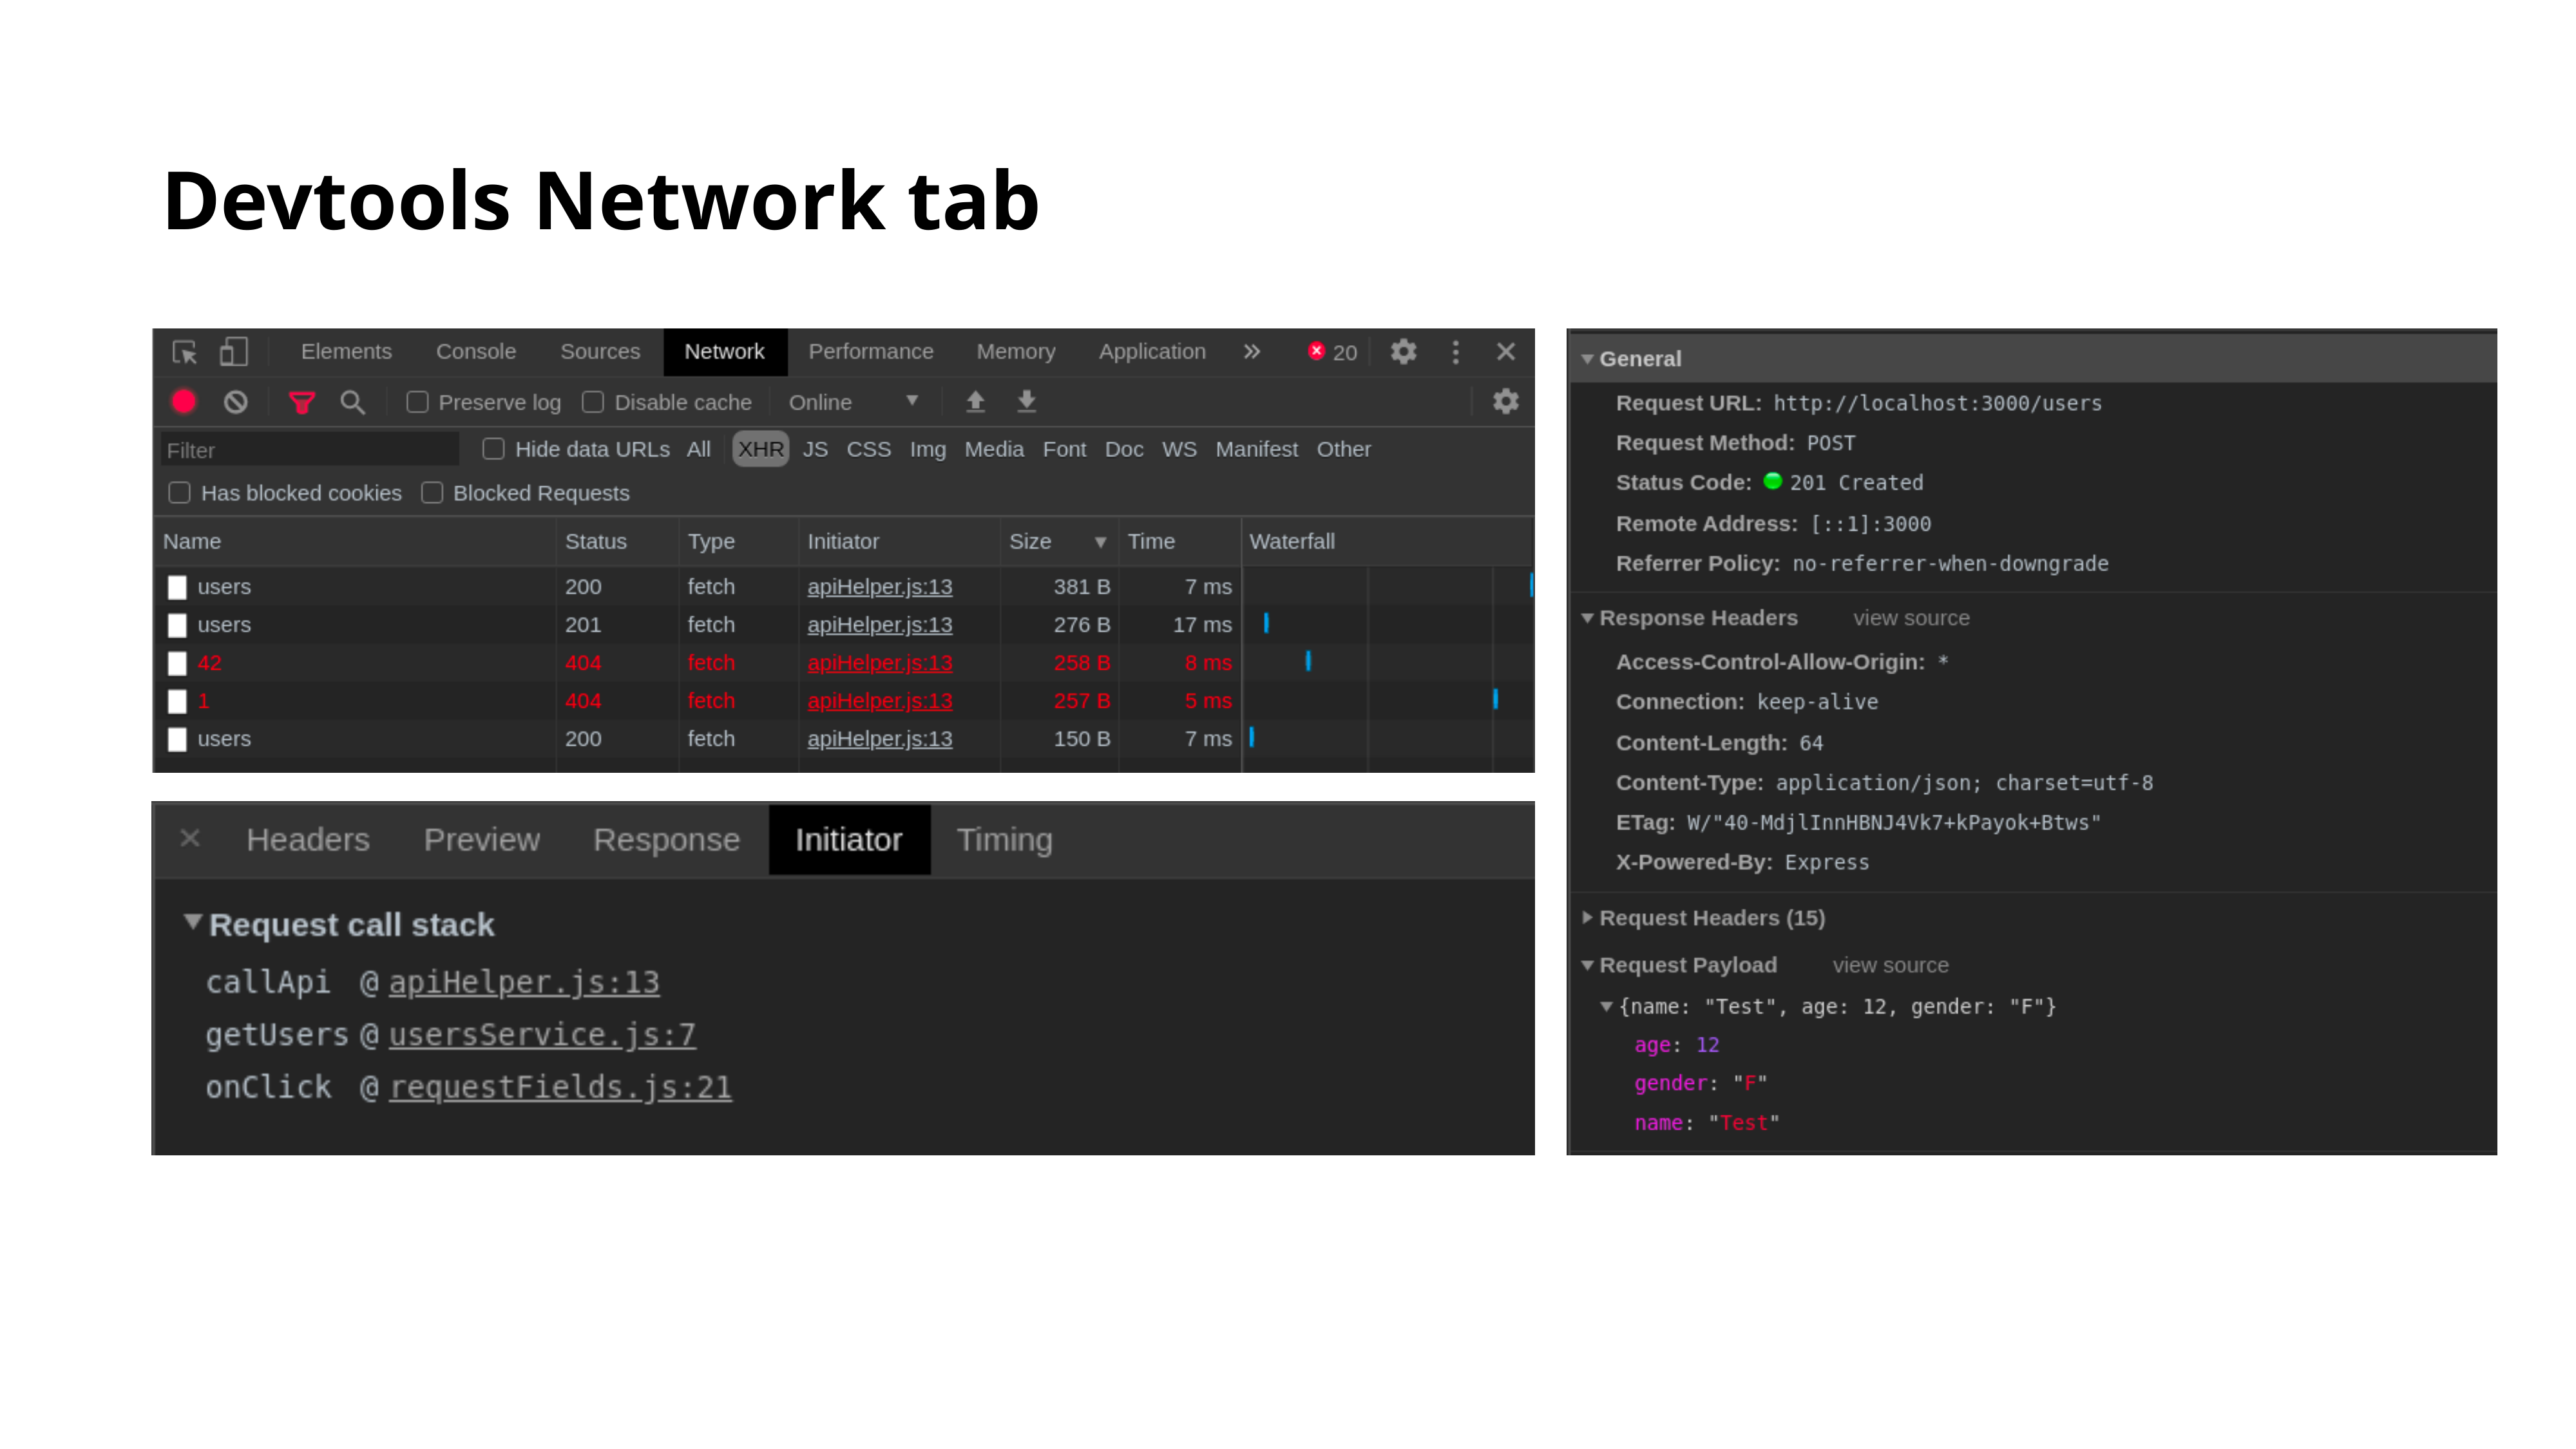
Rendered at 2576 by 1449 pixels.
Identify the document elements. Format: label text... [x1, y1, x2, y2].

picture [151, 328, 1535, 773]
picture [151, 801, 1535, 1156]
text_box Devtools Network tab [151, 144, 1906, 252]
picture [1567, 328, 2497, 1156]
